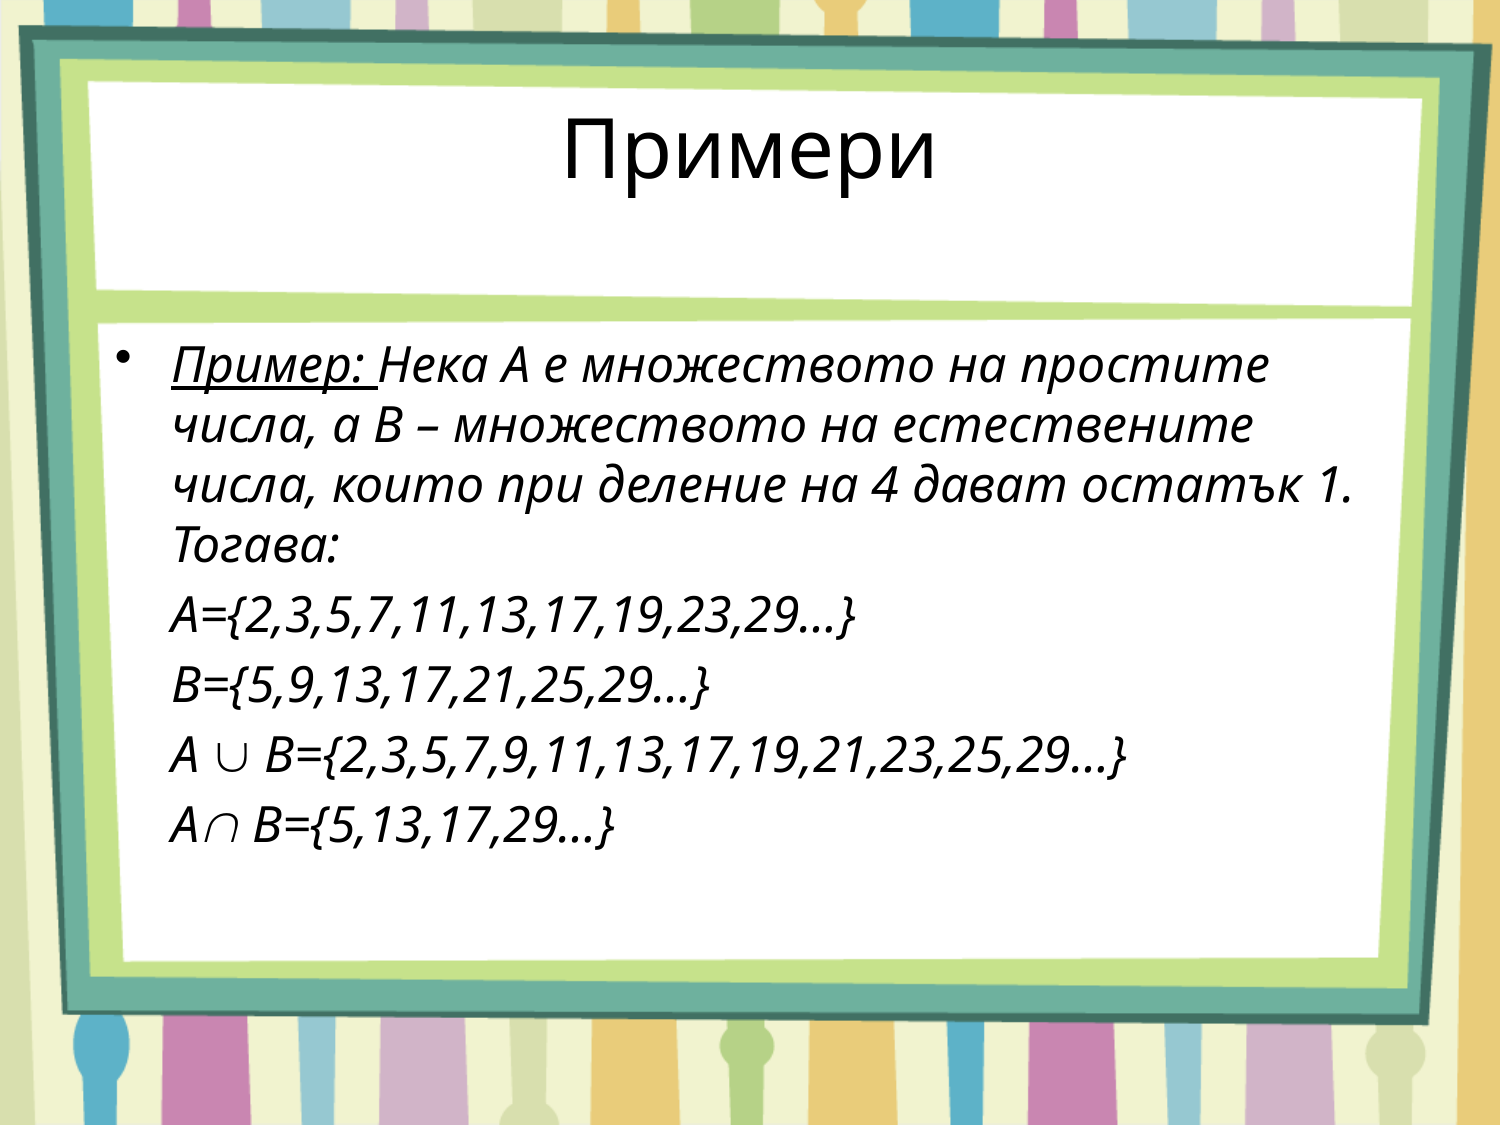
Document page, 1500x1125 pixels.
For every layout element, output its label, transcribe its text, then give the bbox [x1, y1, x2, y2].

list Пример: Нека А е множеството на простите числа, а В – множеството на естествените числа, които при деление на 4 дават остатък 1. Тогава: А={2,3,5,7,11,13,17,19,23,29…} B={5,9,13,17,21,25,29…} A  В={2,3,5,7,9,11,13,17,19,21,23,25,29…} А В={5,13,17,29…} [99, 324, 1413, 875]
picture [0, 0, 1500, 1125]
text_box Примери [74, 87, 1425, 275]
